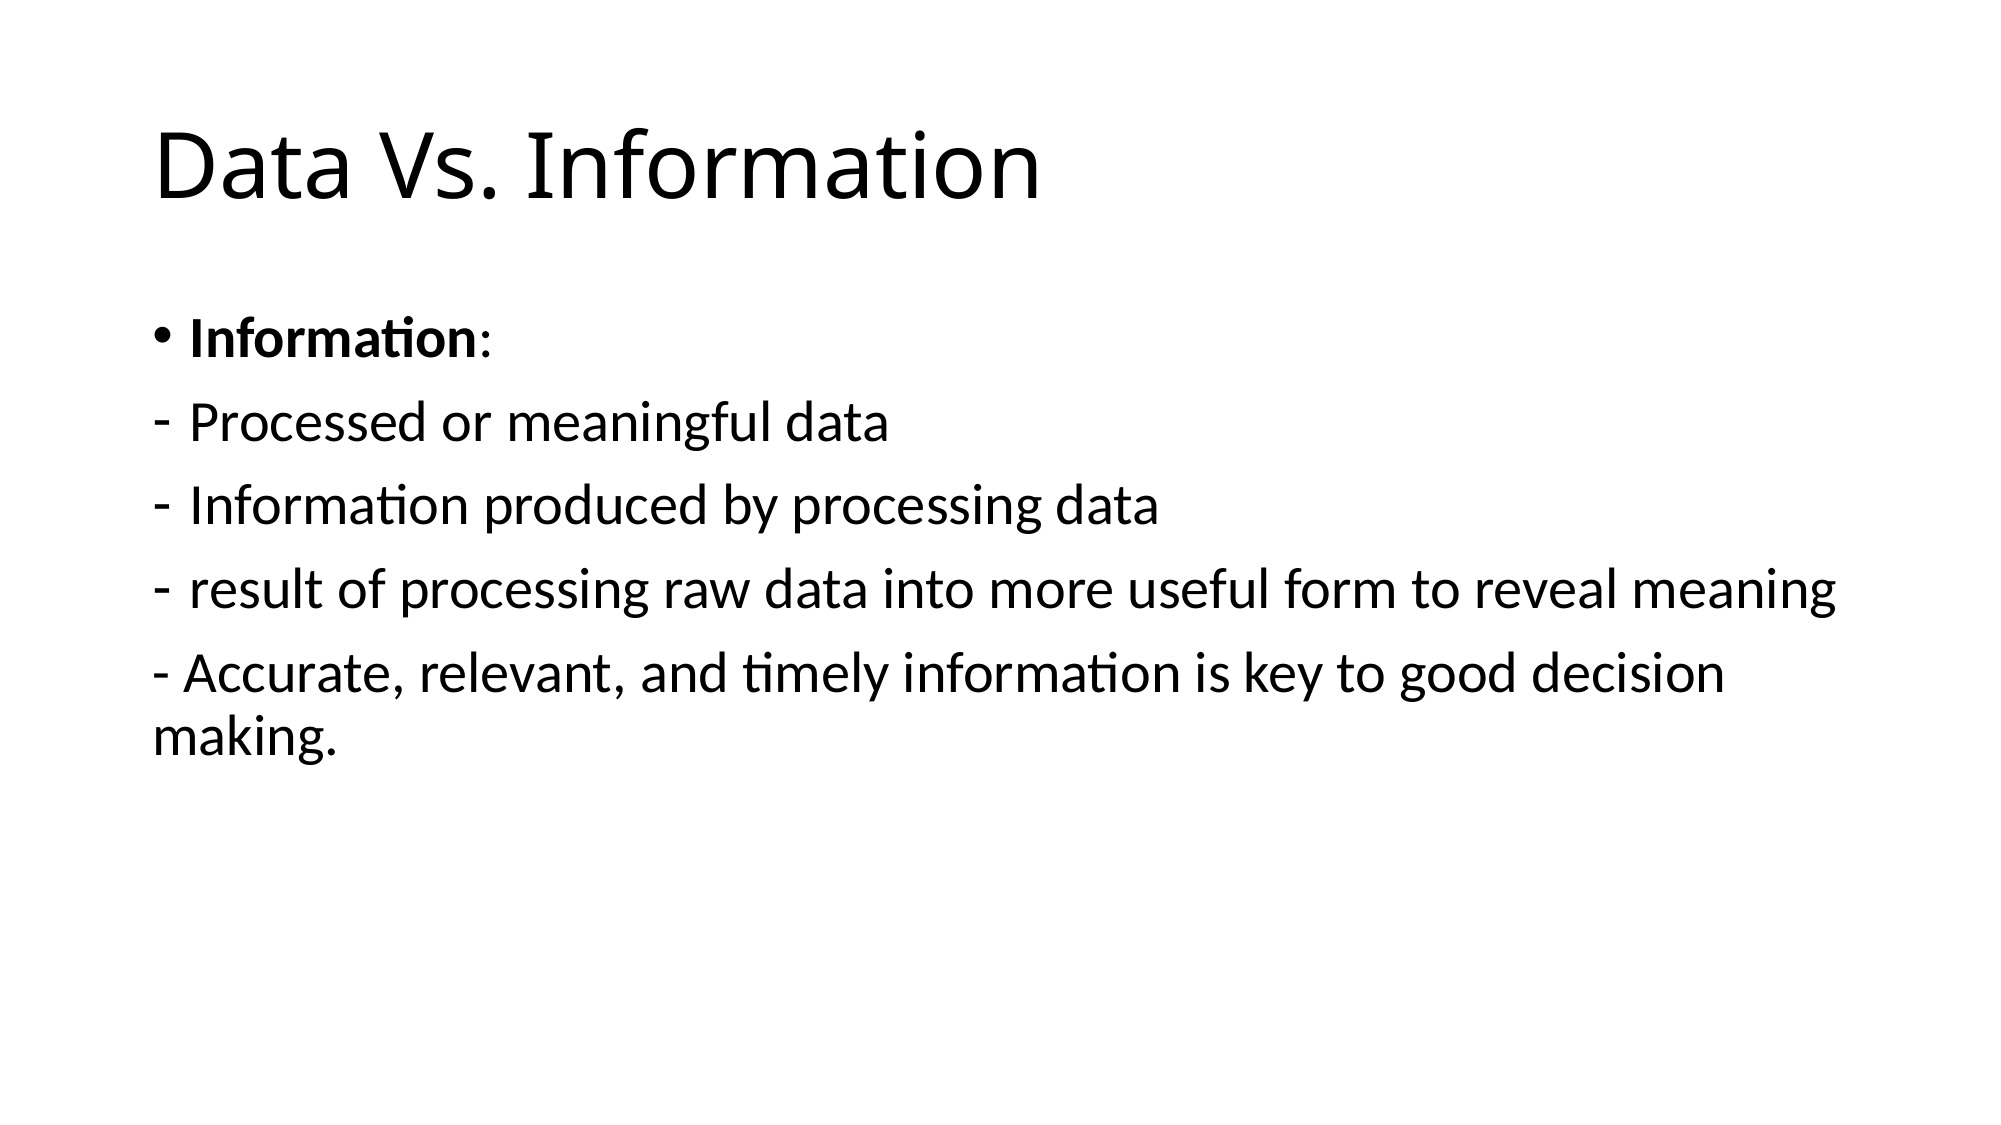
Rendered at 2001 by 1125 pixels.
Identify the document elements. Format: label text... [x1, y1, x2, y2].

list Information: Processed or meaningful data Information produced by processing data result of processing raw data into more useful form to reveal meaning - Accurate, relevant, and timely information is key to good decision making. [137, 299, 1863, 1014]
title Data Vs. Information [137, 59, 1863, 278]
